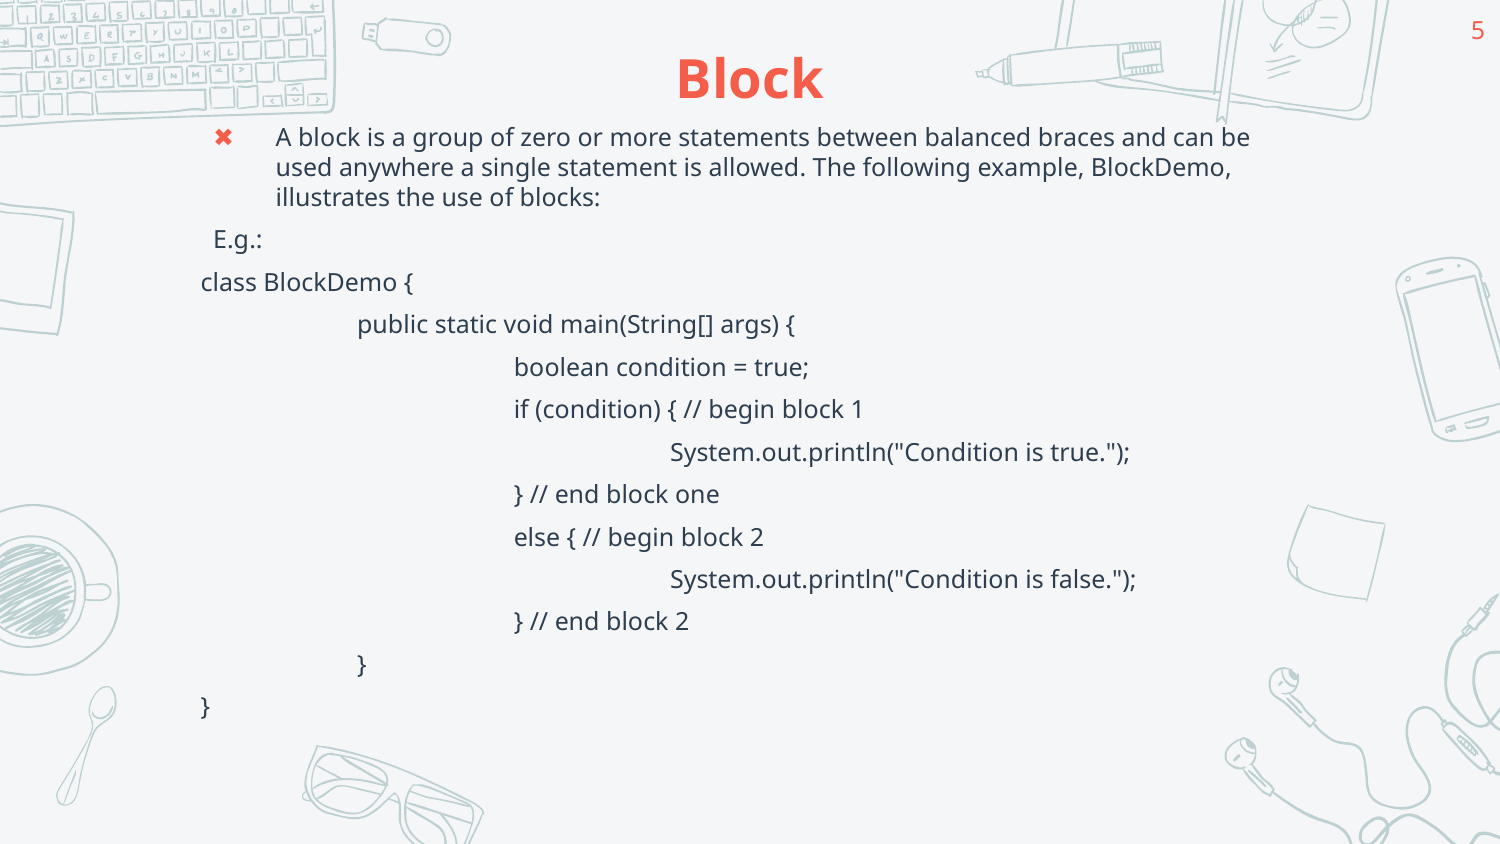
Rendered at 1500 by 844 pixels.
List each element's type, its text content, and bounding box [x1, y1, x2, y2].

title Block [185, 28, 1315, 106]
list A block is a group of zero or more statements between balanced braces and can be used anywhere a single statement is allowed. The following example, BlockDemo, illustrates the use of blocks: E.g.: class BlockDemo { public static void main(String[] args) { boolean condition = true; if (condition) { // begin block 1 System.out.println("Condition is true."); } // end block one else { // begin block 2 System.out.println("Condition is false."); } // end block 2 } } [185, 106, 1315, 790]
slide_number 5 [1435, 0, 1500, 53]
